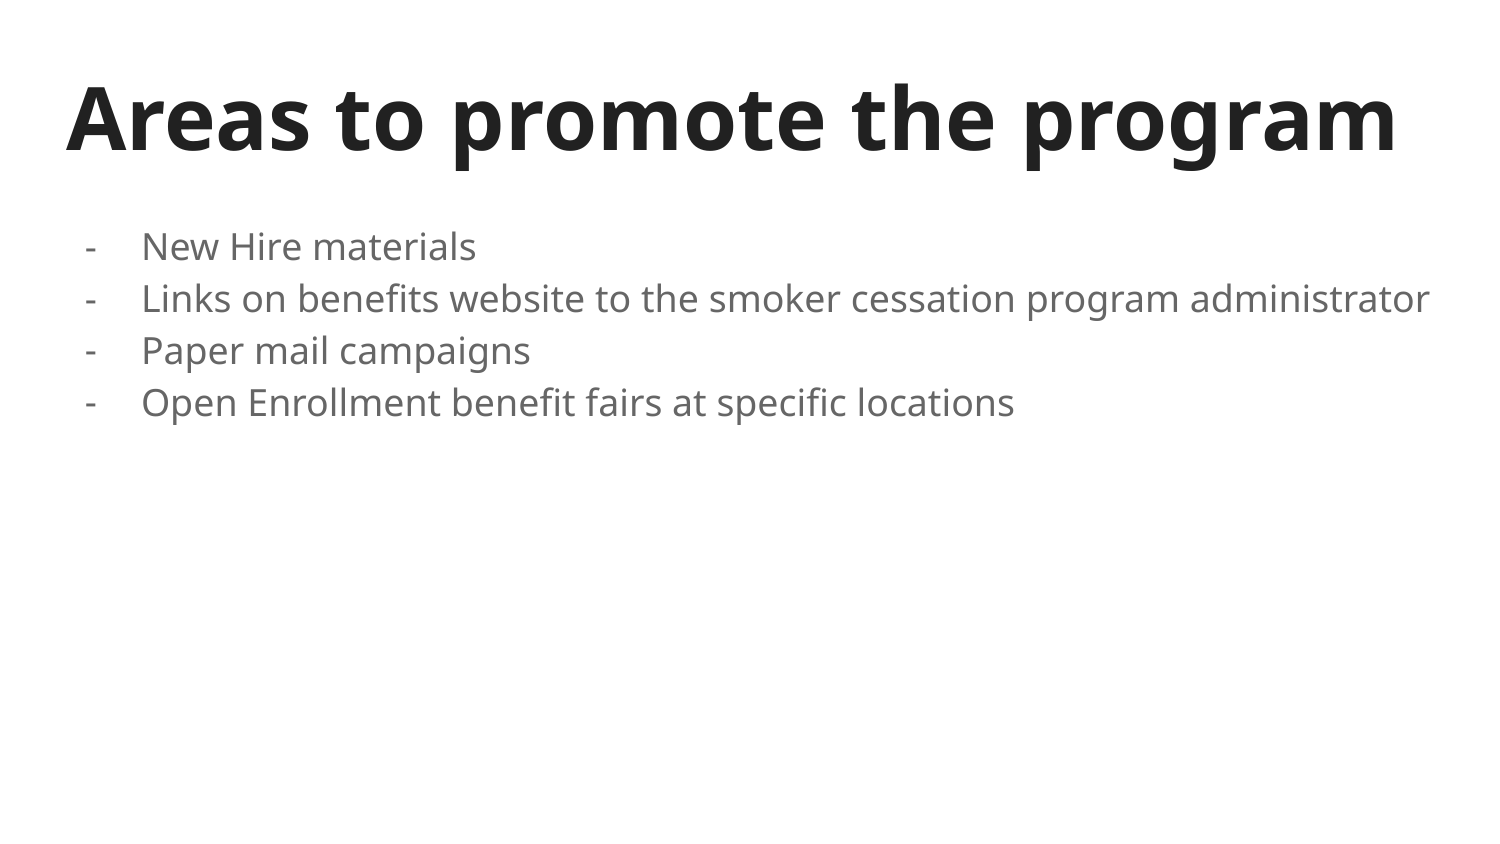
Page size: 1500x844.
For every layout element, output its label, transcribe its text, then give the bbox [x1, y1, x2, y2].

list New Hire materials Links on benefits website to the smoker cessation program administrator Paper mail campaigns Open Enrollment benefit fairs at specific locations [51, 201, 1449, 750]
title Areas to promote the program [51, 48, 1449, 180]
